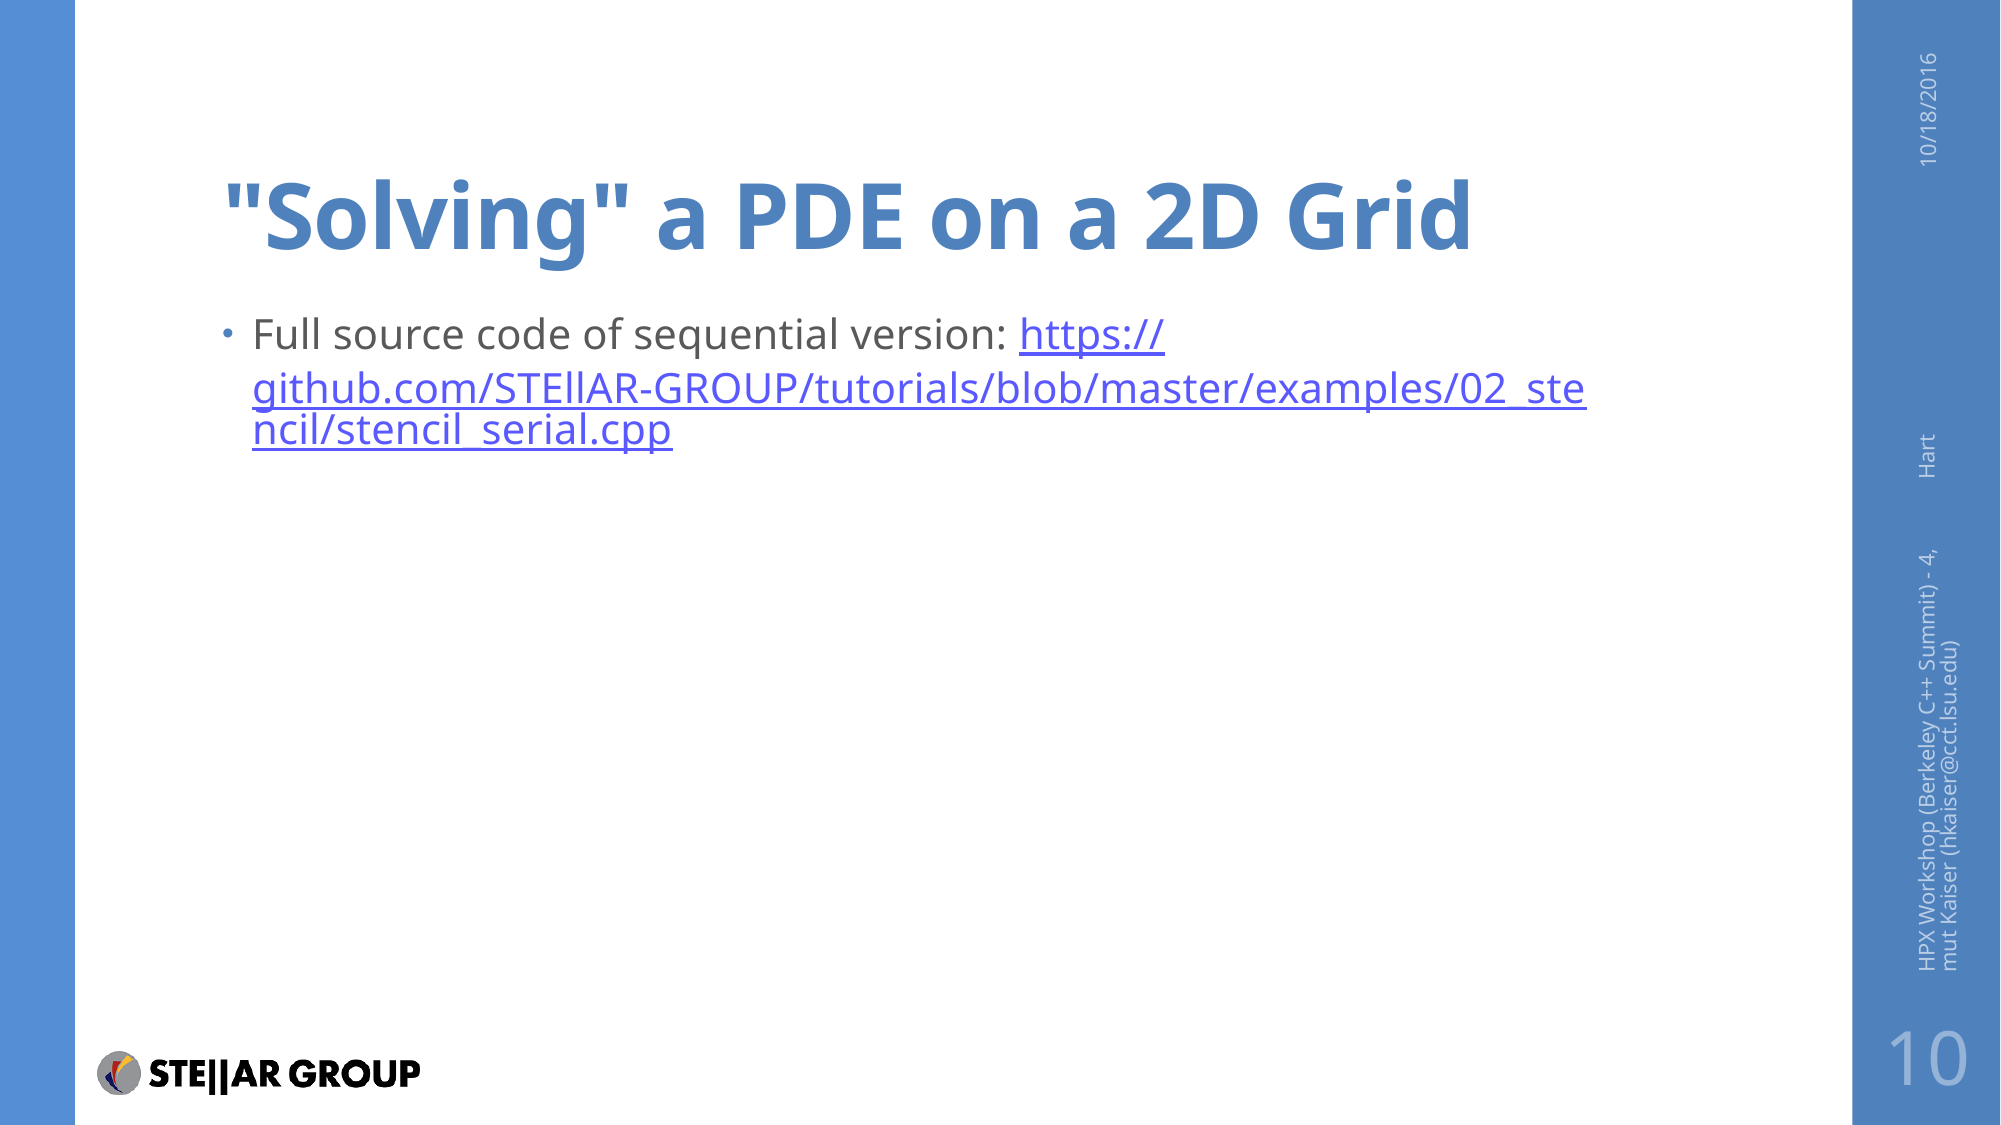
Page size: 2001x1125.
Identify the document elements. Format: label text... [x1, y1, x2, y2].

footer HPX Workshop (Berkeley C++ Summit) - 4, Hartmut Kaiser (hkaiser@cct.lsu.edu) [1897, 400, 1958, 988]
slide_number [1897, 37, 1958, 351]
title "Solving" a PDE on a 2D Grid [206, 48, 1797, 278]
list Full source code of sequential version: https://github.com/STEllAR-GROUP/tutorials/blob/master/examples/02_stencil/stencil_serial.cpp [206, 299, 1617, 1014]
slide_number 10 [1852, 1012, 2000, 1110]
picture [97, 1051, 420, 1095]
